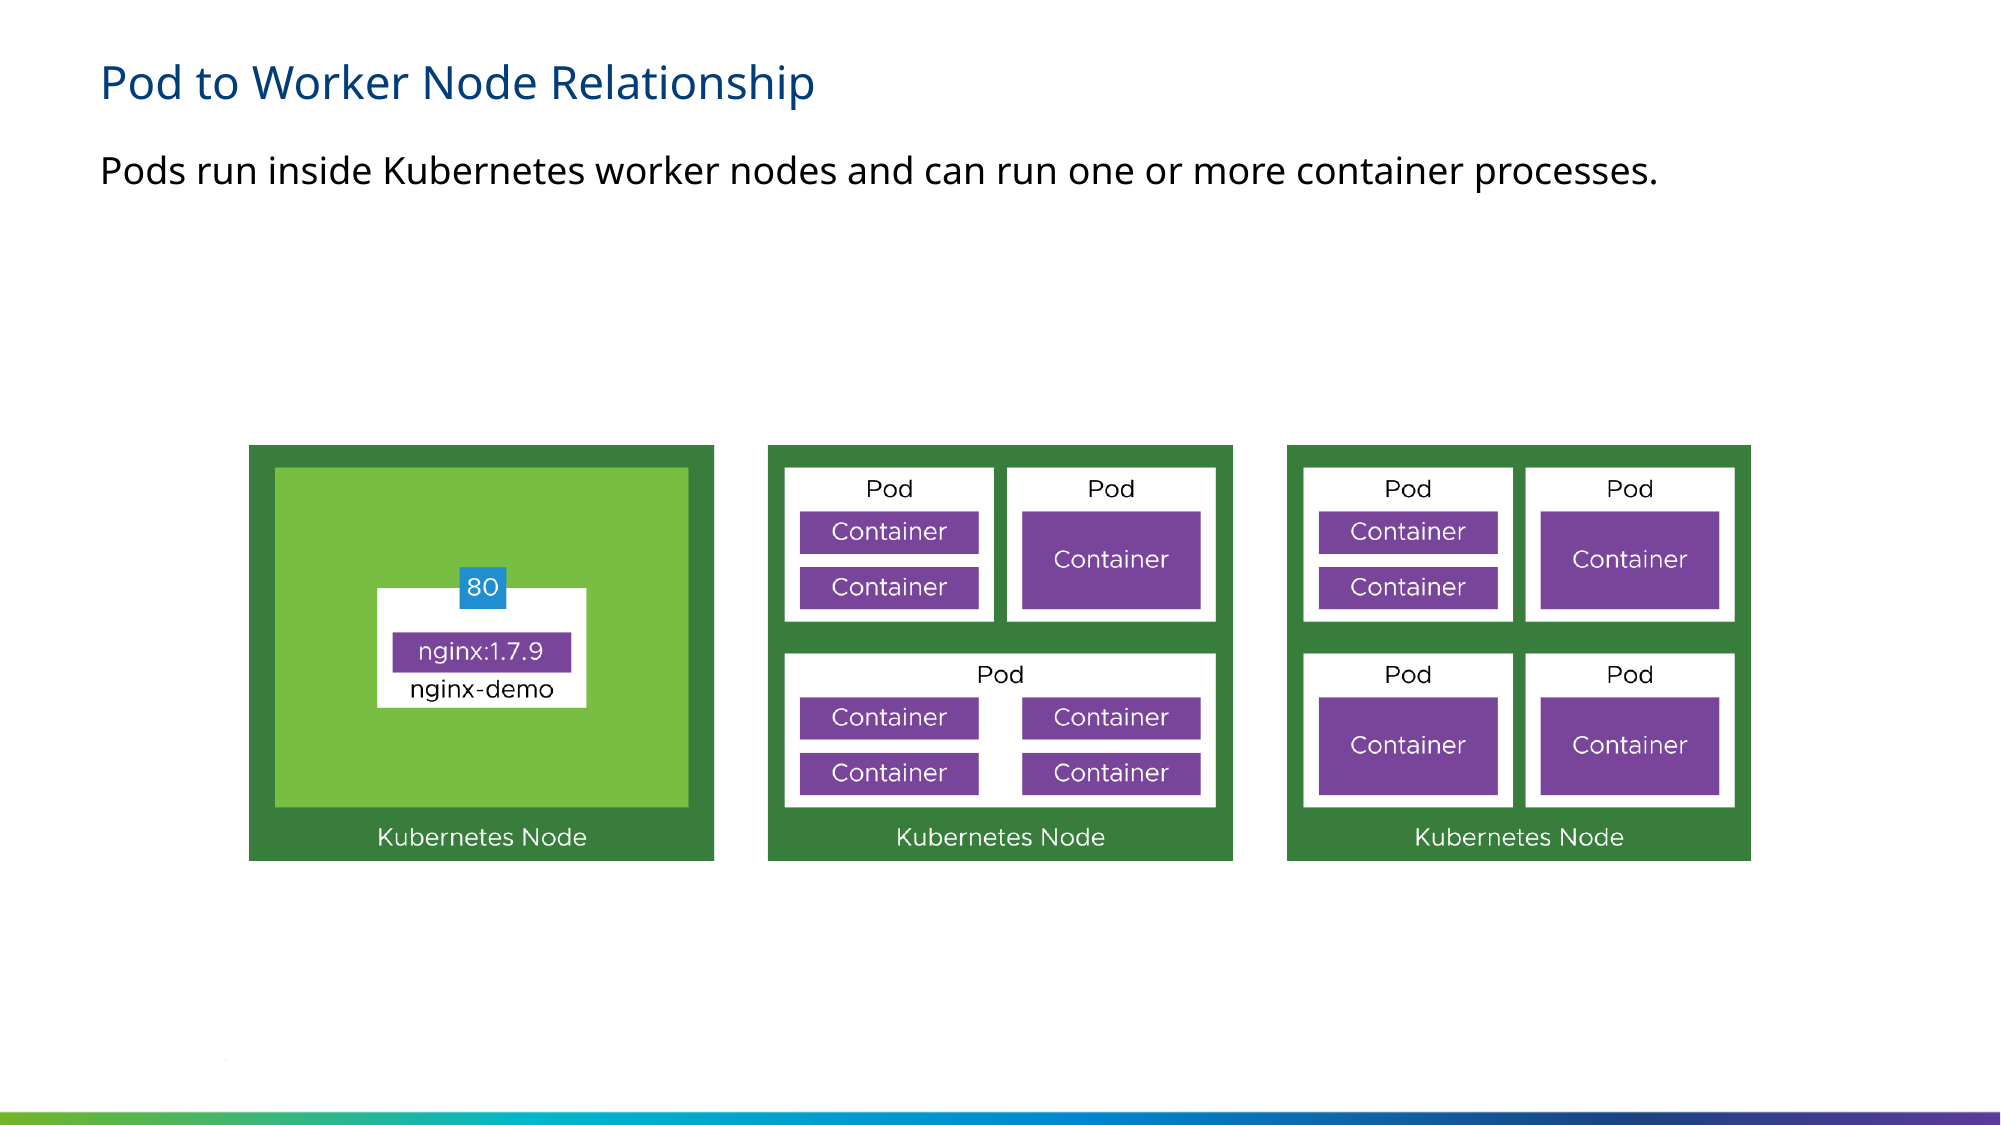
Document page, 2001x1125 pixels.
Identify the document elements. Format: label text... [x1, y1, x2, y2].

picture [0, 0, 2001, 1125]
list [249, 445, 1751, 861]
list Pods run inside Kubernetes worker nodes and can run one or more container processes. [99, 149, 1900, 247]
title Pod to Worker Node Relationship [99, 54, 1900, 113]
